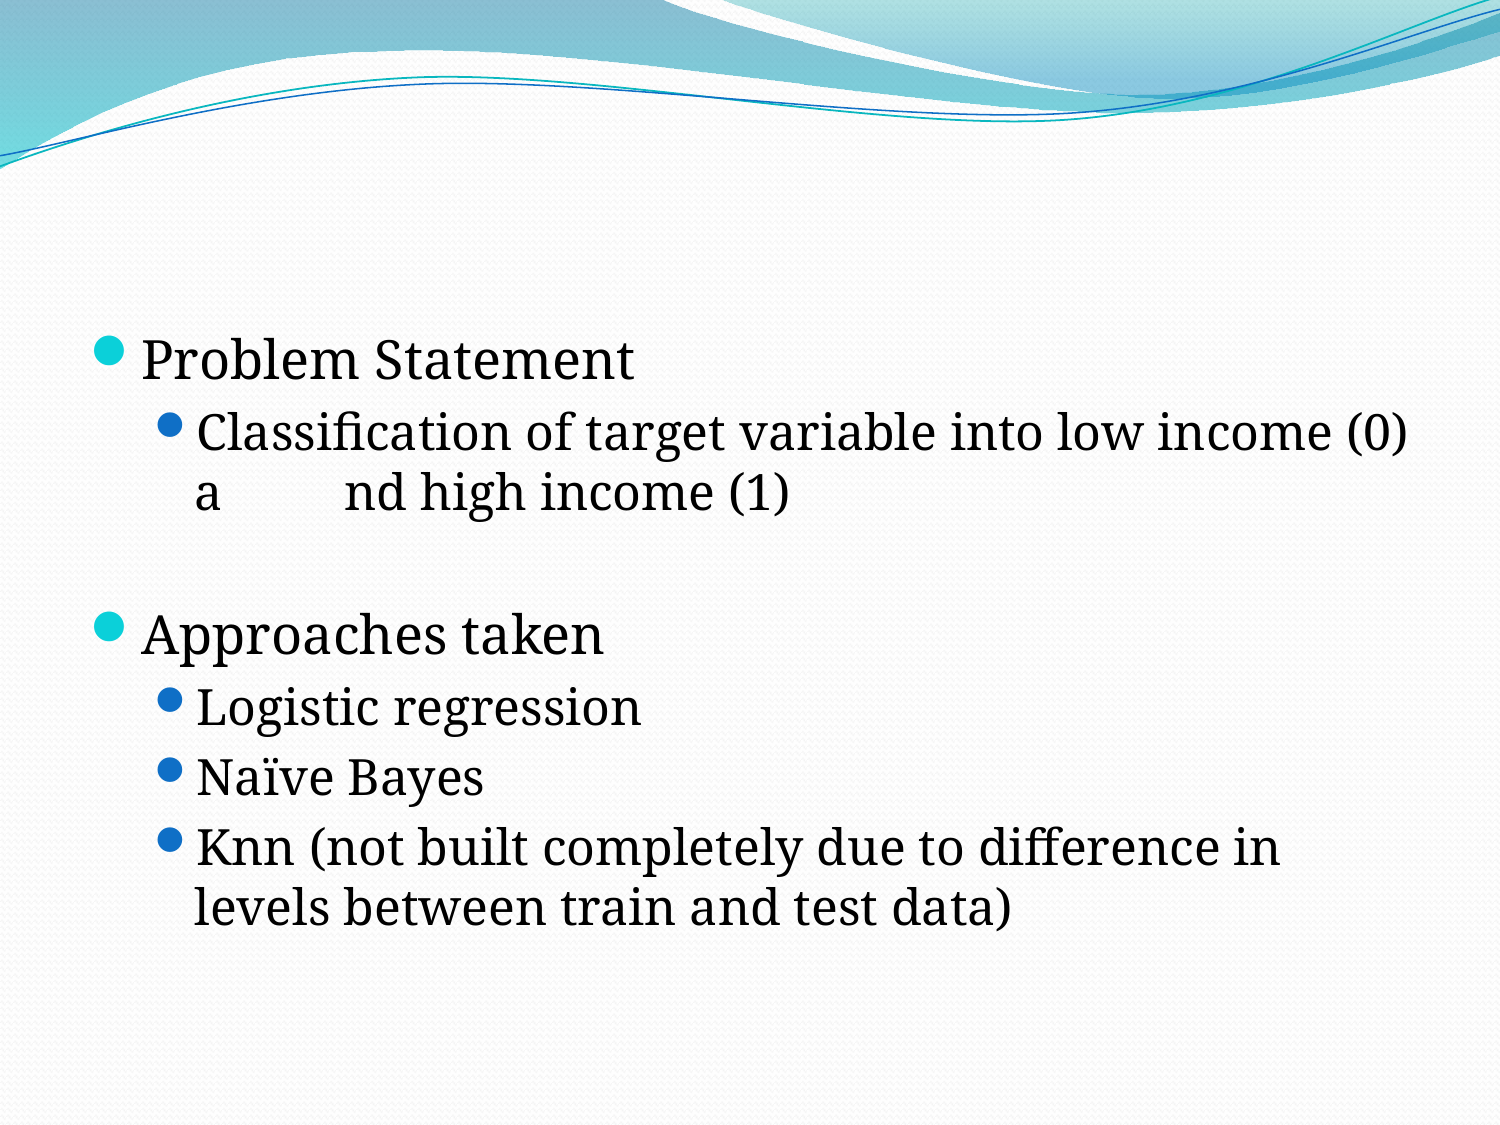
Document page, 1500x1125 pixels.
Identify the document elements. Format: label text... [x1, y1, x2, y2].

list Problem Statement Classification of target variable into low income (0) a nd high income (1) Approaches taken Logistic regression Naïve Bayes Knn (not built completely due to difference in levels between train and test data) [75, 317, 1425, 1038]
